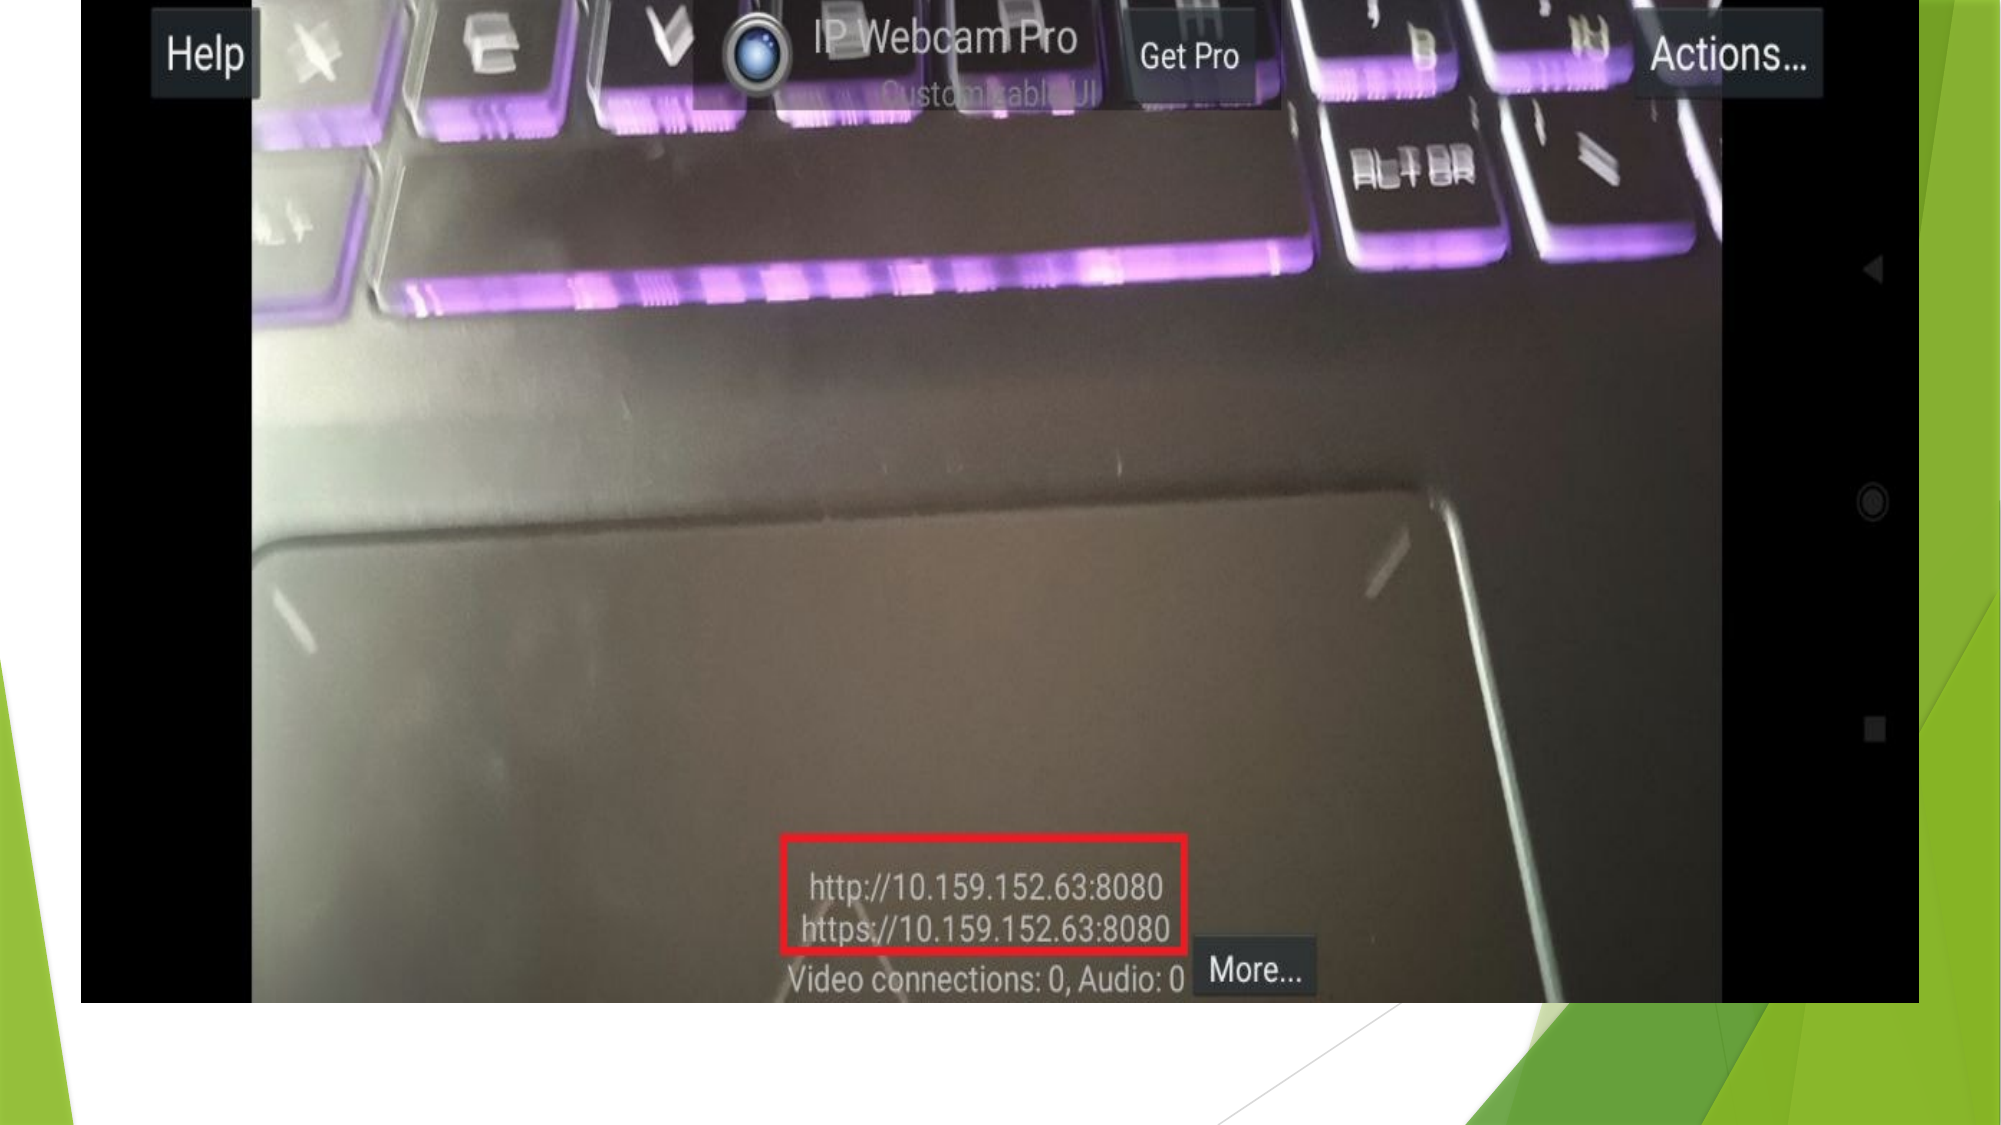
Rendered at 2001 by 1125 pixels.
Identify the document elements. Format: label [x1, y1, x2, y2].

picture [80, 0, 1920, 1004]
